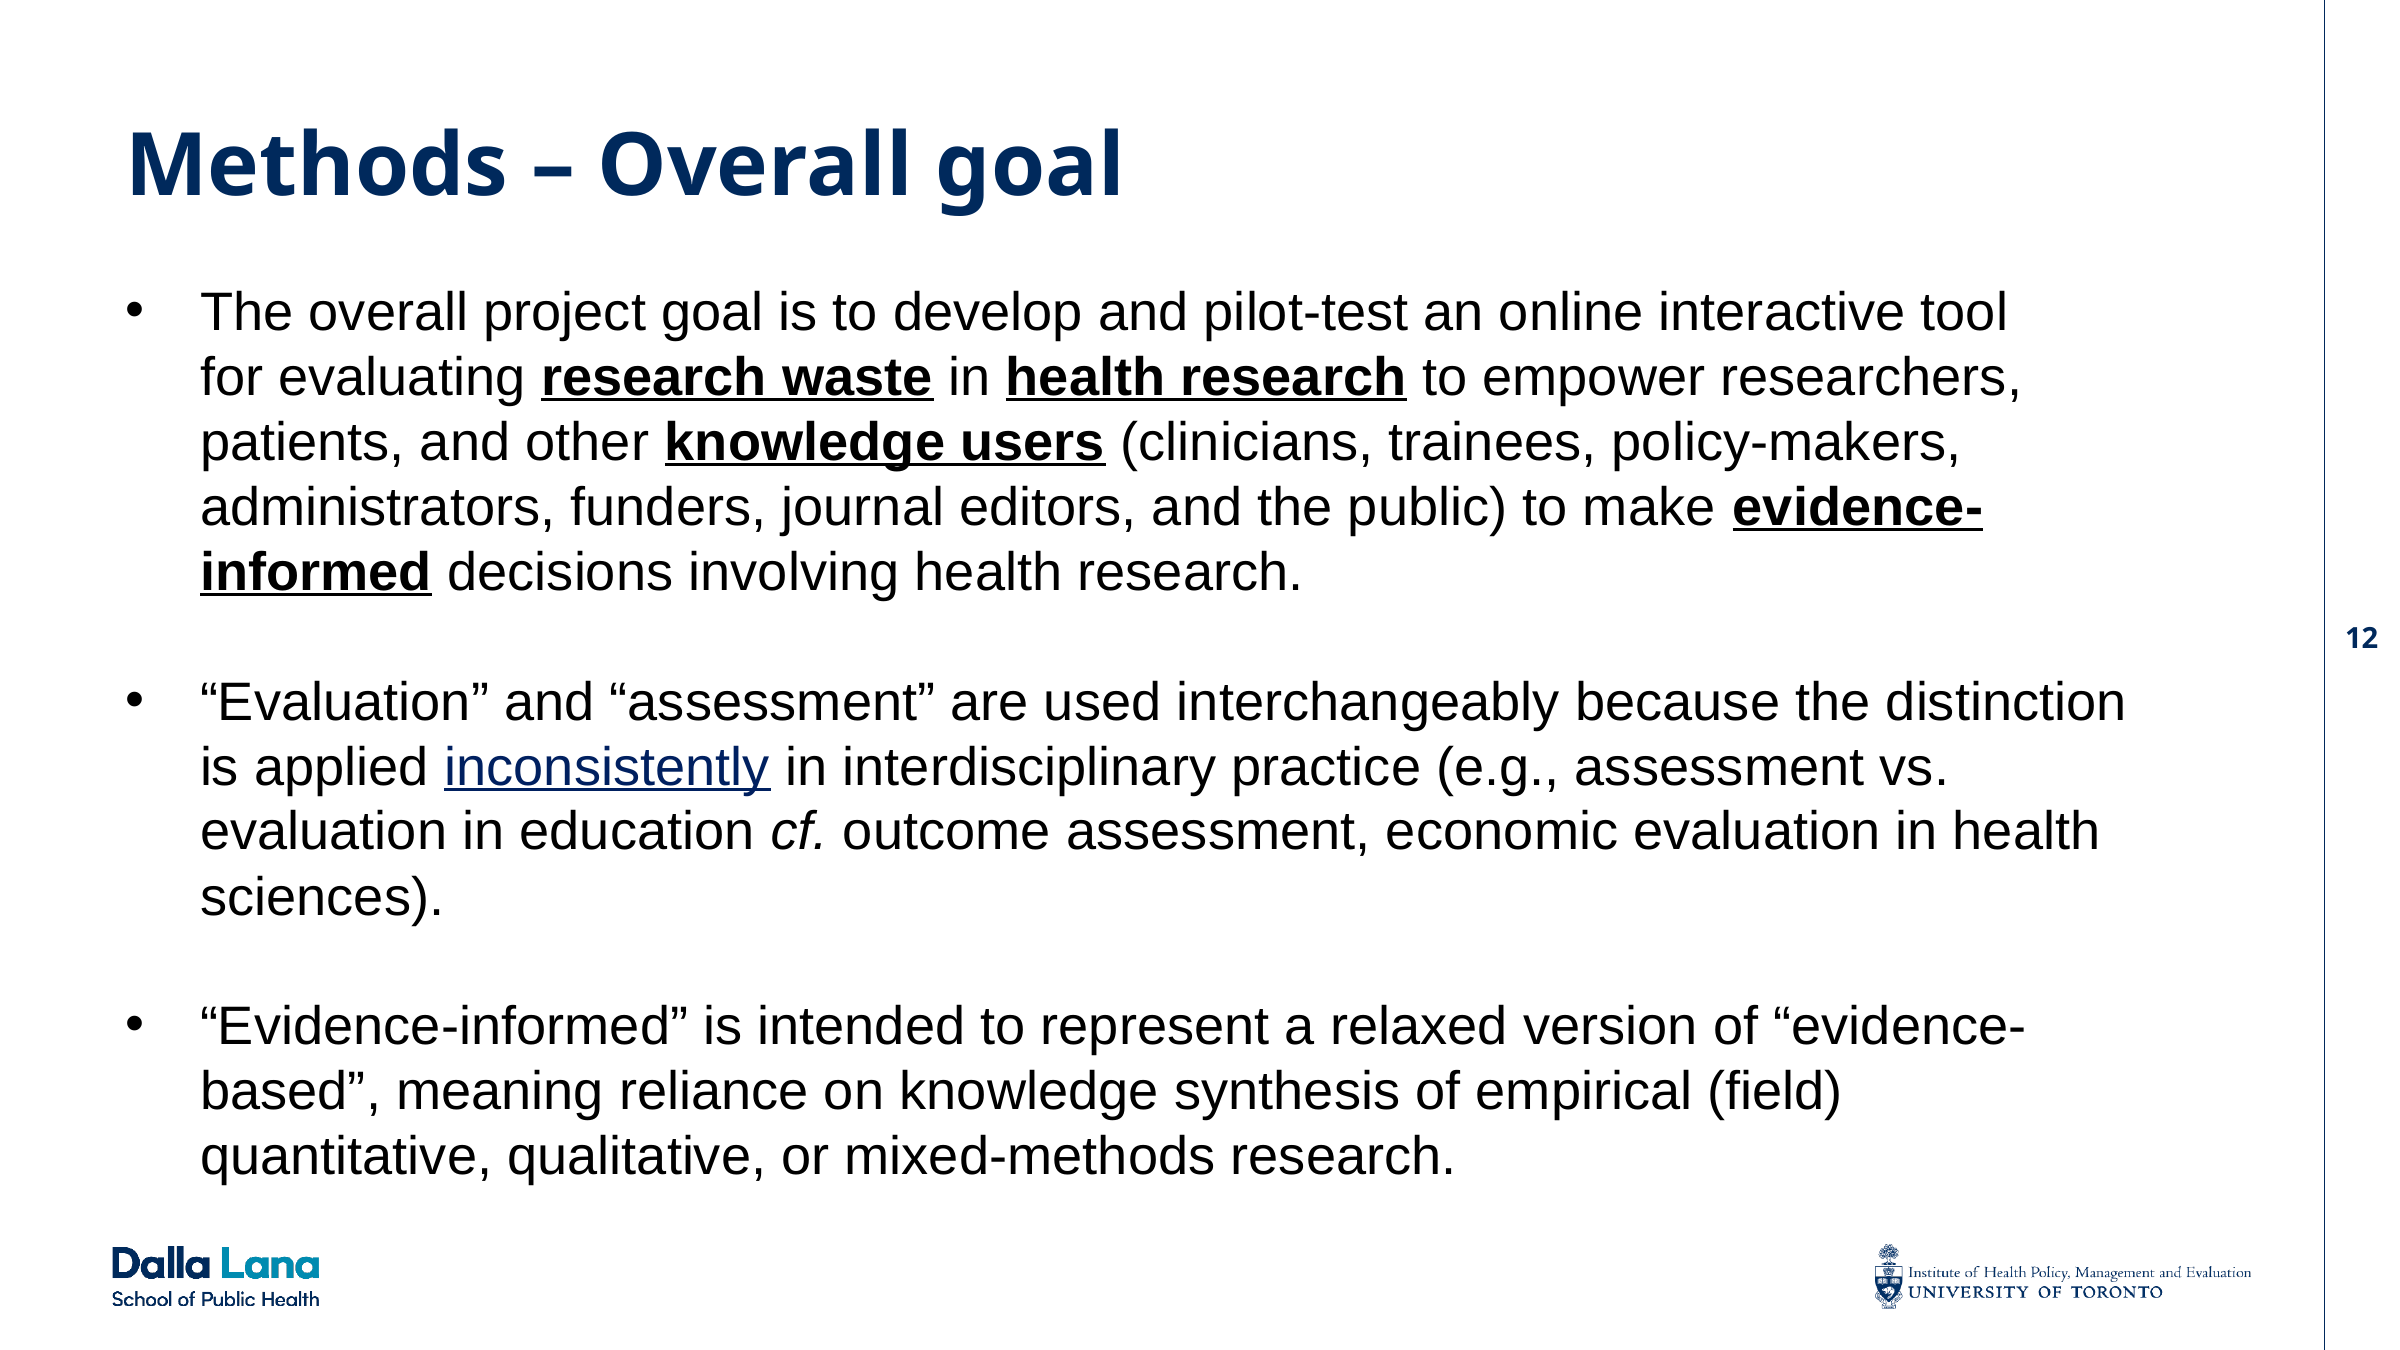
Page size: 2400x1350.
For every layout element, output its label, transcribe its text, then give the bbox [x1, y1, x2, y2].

title Methods – Overall goal [110, 99, 2290, 222]
slide_number 12 [2340, 619, 2384, 655]
picture [112, 1246, 319, 1306]
picture [1875, 1244, 2251, 1309]
picture [253, 1263, 261, 1272]
picture [303, 1263, 312, 1272]
text_box The overall project goal is to develop and pilot-test an online interactive tool for evaluating research waste in health research to empower researchers, patients, and other knowledge users (clinicians, trainees, policy-makers, administrators, funders, journal editors, and the public) to make evidence-informed decisions involving health research. “Evaluation” and “assessment” are used interchangeably because the distinction is applied inconsistently in interdisciplinary practice (e.g., assessment vs. evaluation in education cf. outcome assessment, economic evaluation in health sciences). “Evidence-informed” is intended to represent a relaxed version of “evidence-based”, meaning reliance on knowledge synthesis of empirical (field) quantitative, qualitative, or mixed-methods research. [109, 268, 2165, 1194]
